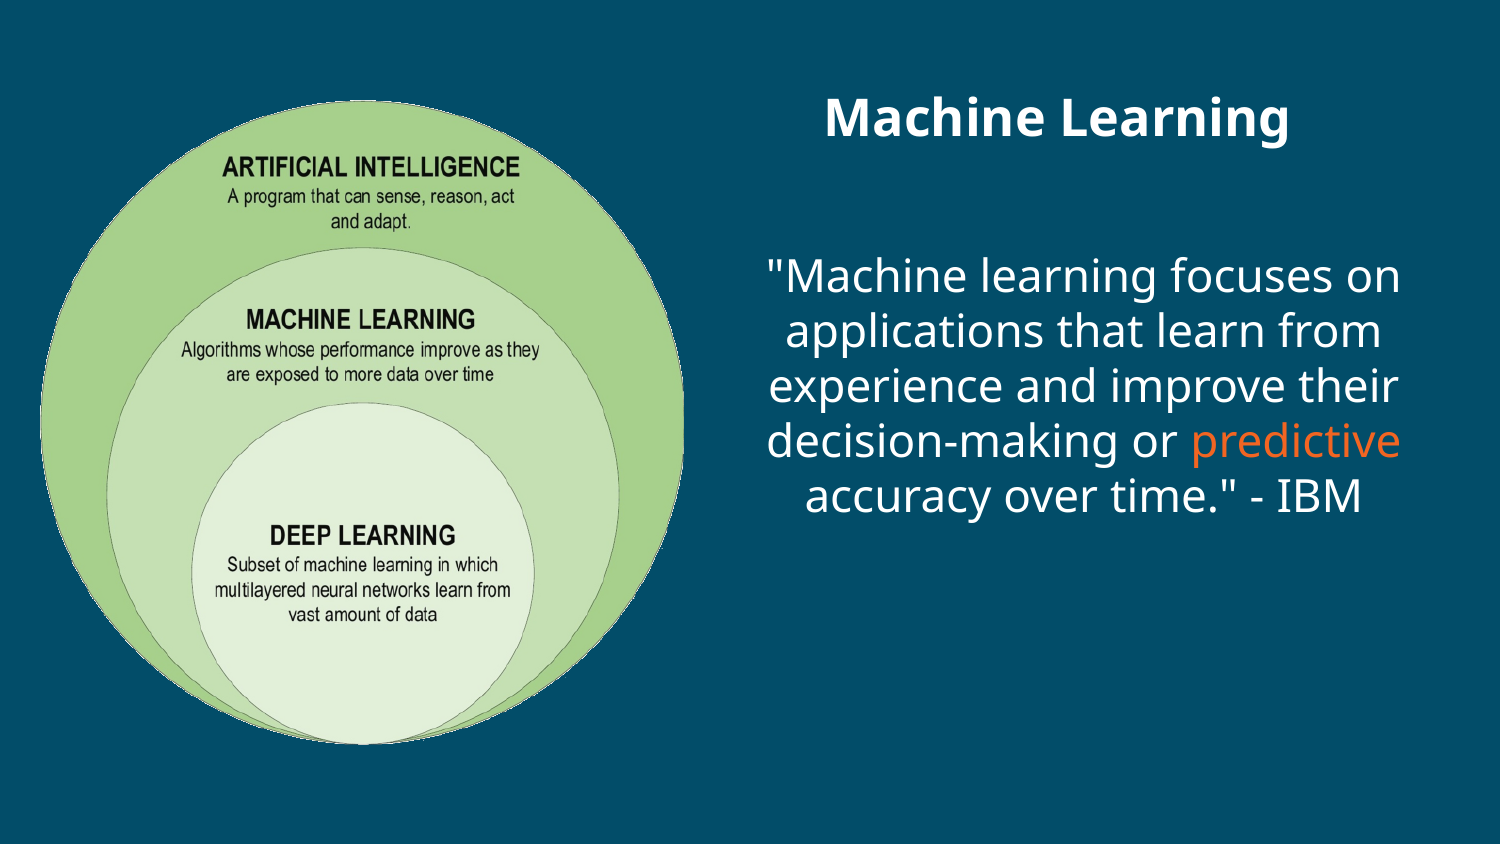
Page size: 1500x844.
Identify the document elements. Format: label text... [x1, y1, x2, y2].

picture [1263, 141, 1285, 148]
list "Machine learning focuses on applications that learn from experience and improve their decision-making or predictive accuracy over time." - IBM [750, 246, 1418, 679]
list Machine Learning [645, 83, 1471, 141]
picture [41, 101, 683, 744]
